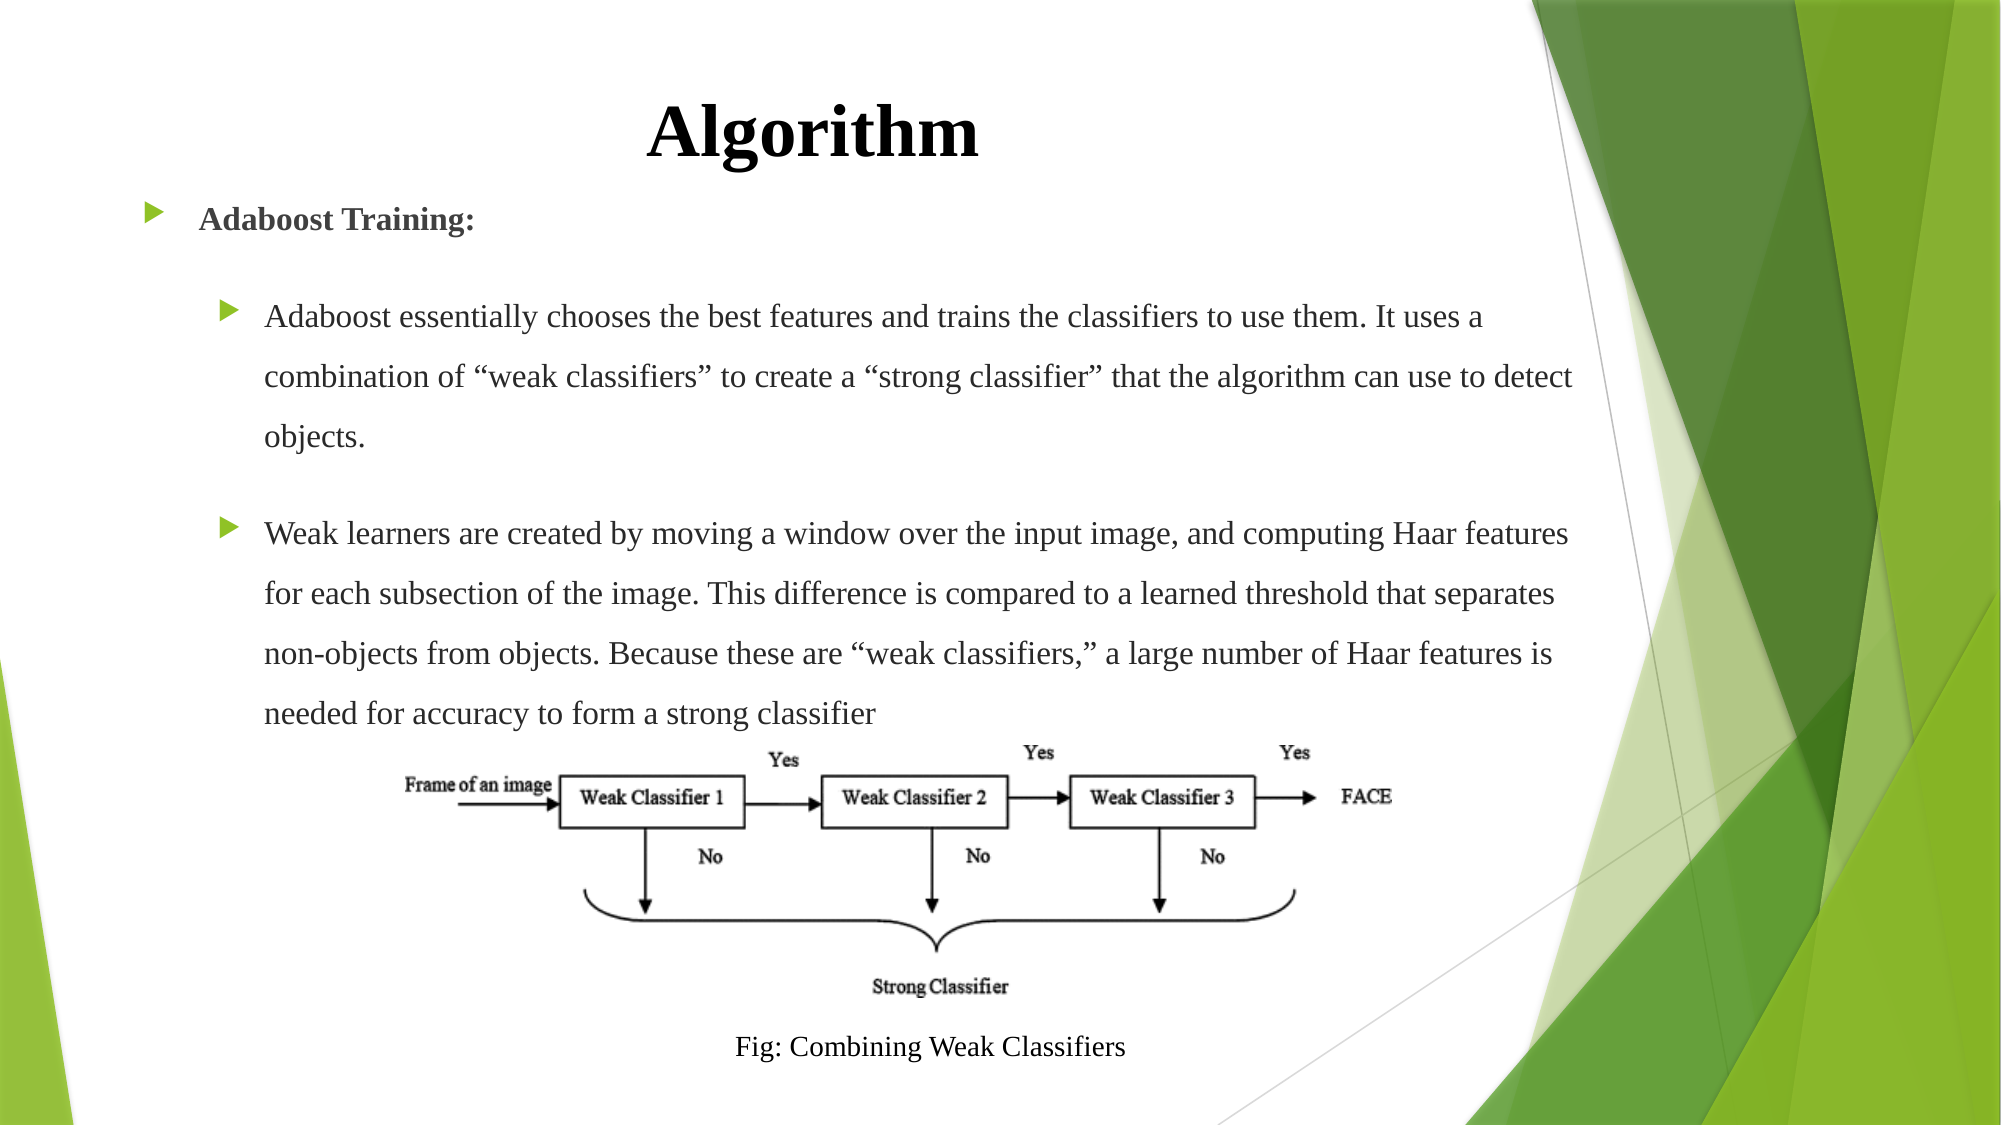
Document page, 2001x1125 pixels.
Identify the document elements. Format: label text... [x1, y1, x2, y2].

title Algorithm [108, 73, 1519, 192]
list Adaboost Training: Adaboost essentially chooses the best features and trains the classifiers to use them. It uses a combination of “weak classifiers” to create a “strong classifier” that the algorithm can use to detect objects. Weak learners are created by moving a window over the input image, and computing Haar features for each subsection of the image. This difference is compared to a learned threshold that separates non-objects from objects. Because these are “weak classifiers,” a large number of Haar features is needed for accuracy to form a strong classifier [127, 169, 1623, 765]
text_box Fig: Combining Weak Classifiers [225, 1019, 1636, 1083]
picture [404, 744, 1392, 998]
